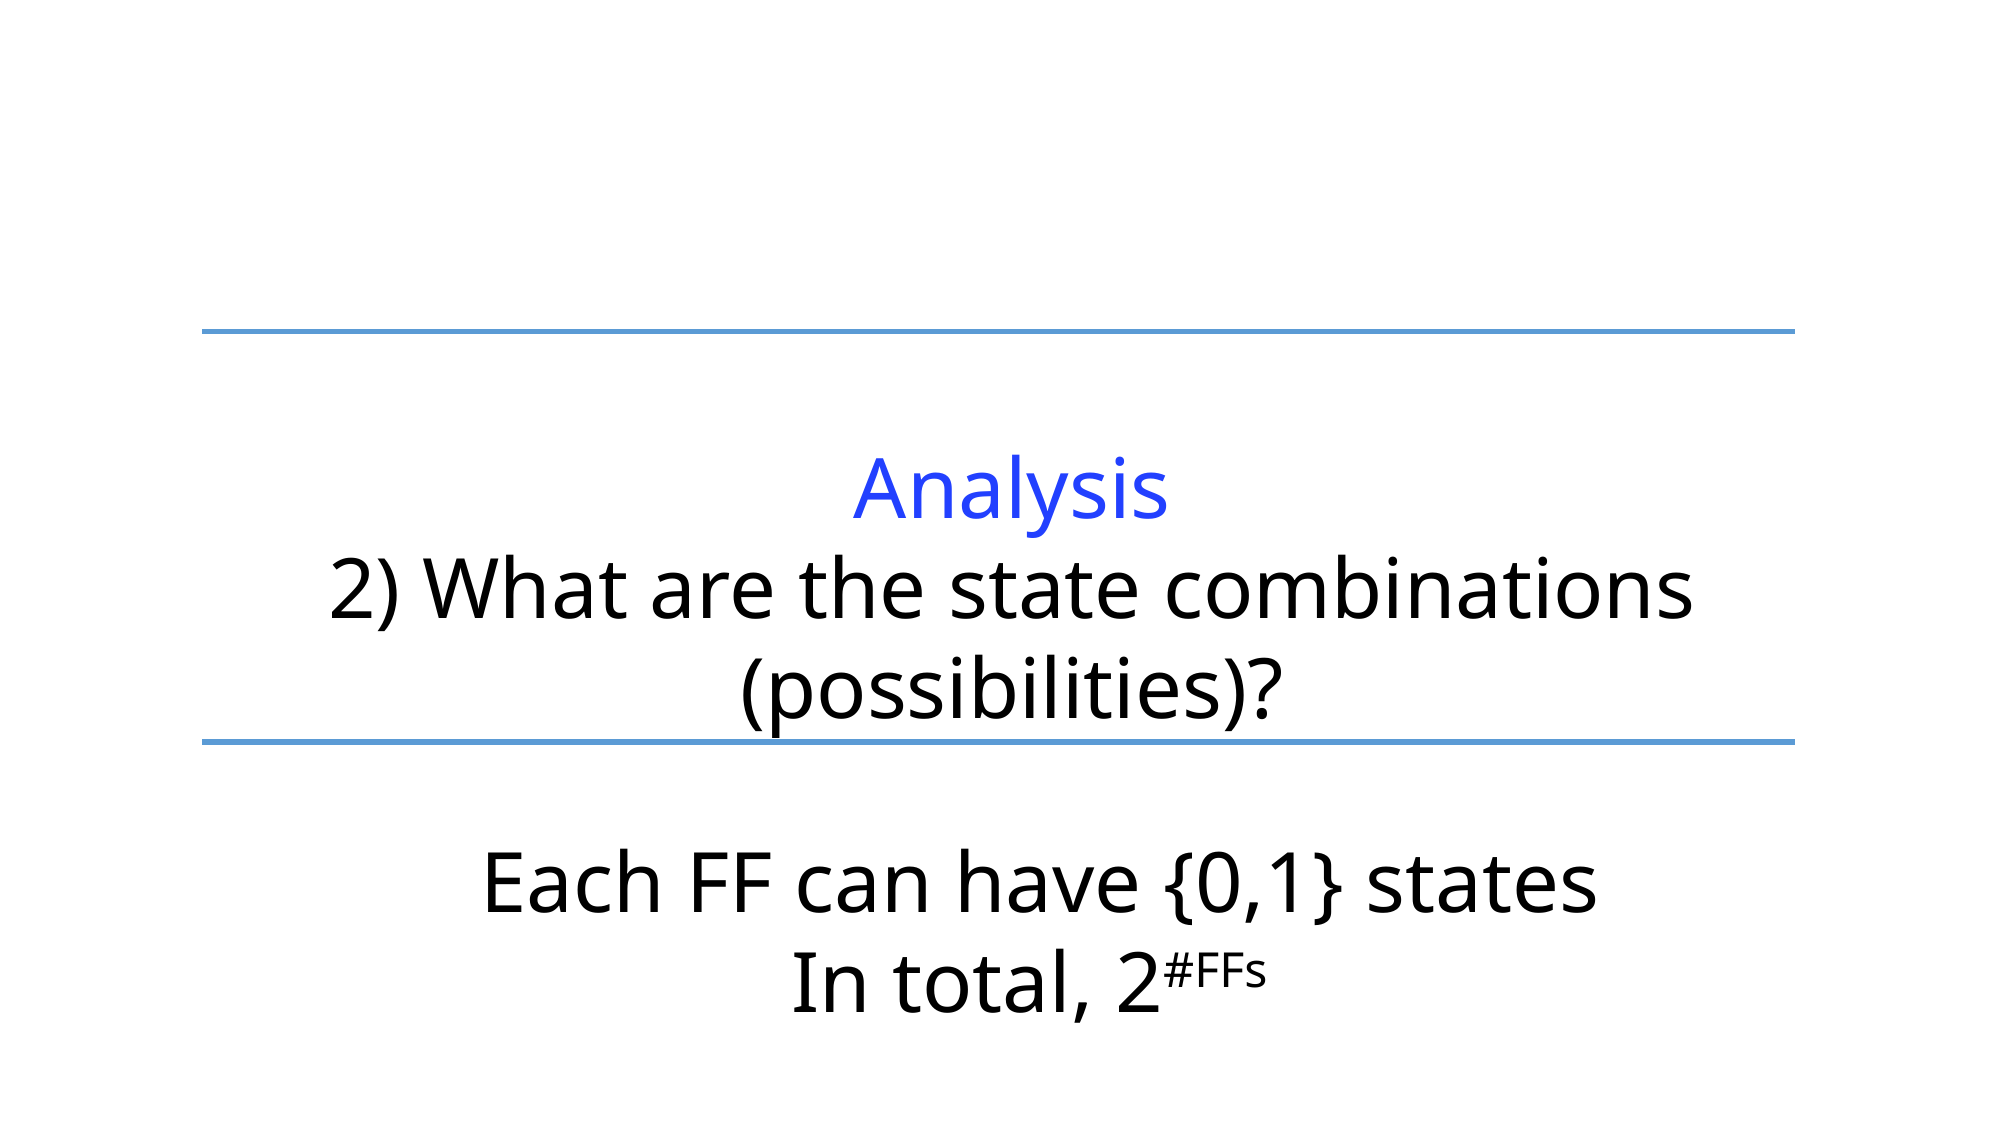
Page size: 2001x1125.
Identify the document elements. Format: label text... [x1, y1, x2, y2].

text_box Each FF can have {0,1} states In total, 2#FFs [0, 821, 2000, 1037]
text_box Analysis 2) What are the state combinations (possibilities)? [216, 428, 1809, 743]
